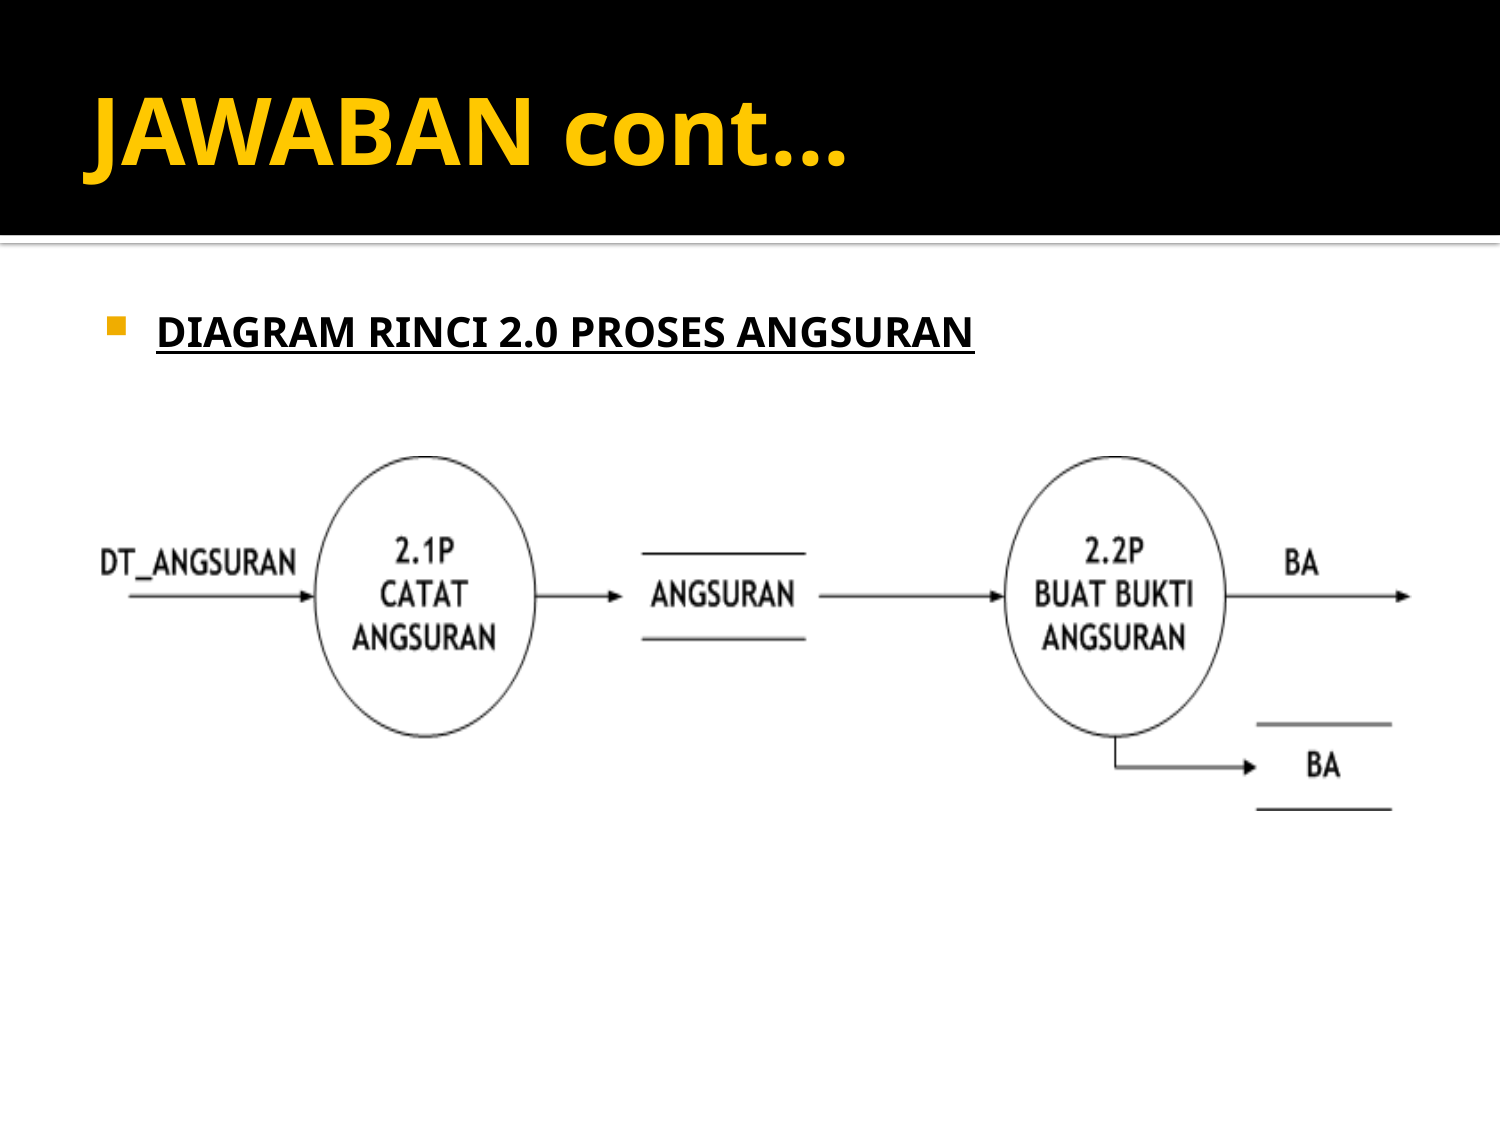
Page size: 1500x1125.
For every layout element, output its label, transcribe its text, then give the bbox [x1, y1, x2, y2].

picture [100, 456, 1412, 811]
title JAWABAN cont... [75, 25, 1425, 231]
list DIAGRAM RINCI 2.0 PROSES ANGSURAN [74, 290, 1426, 1051]
